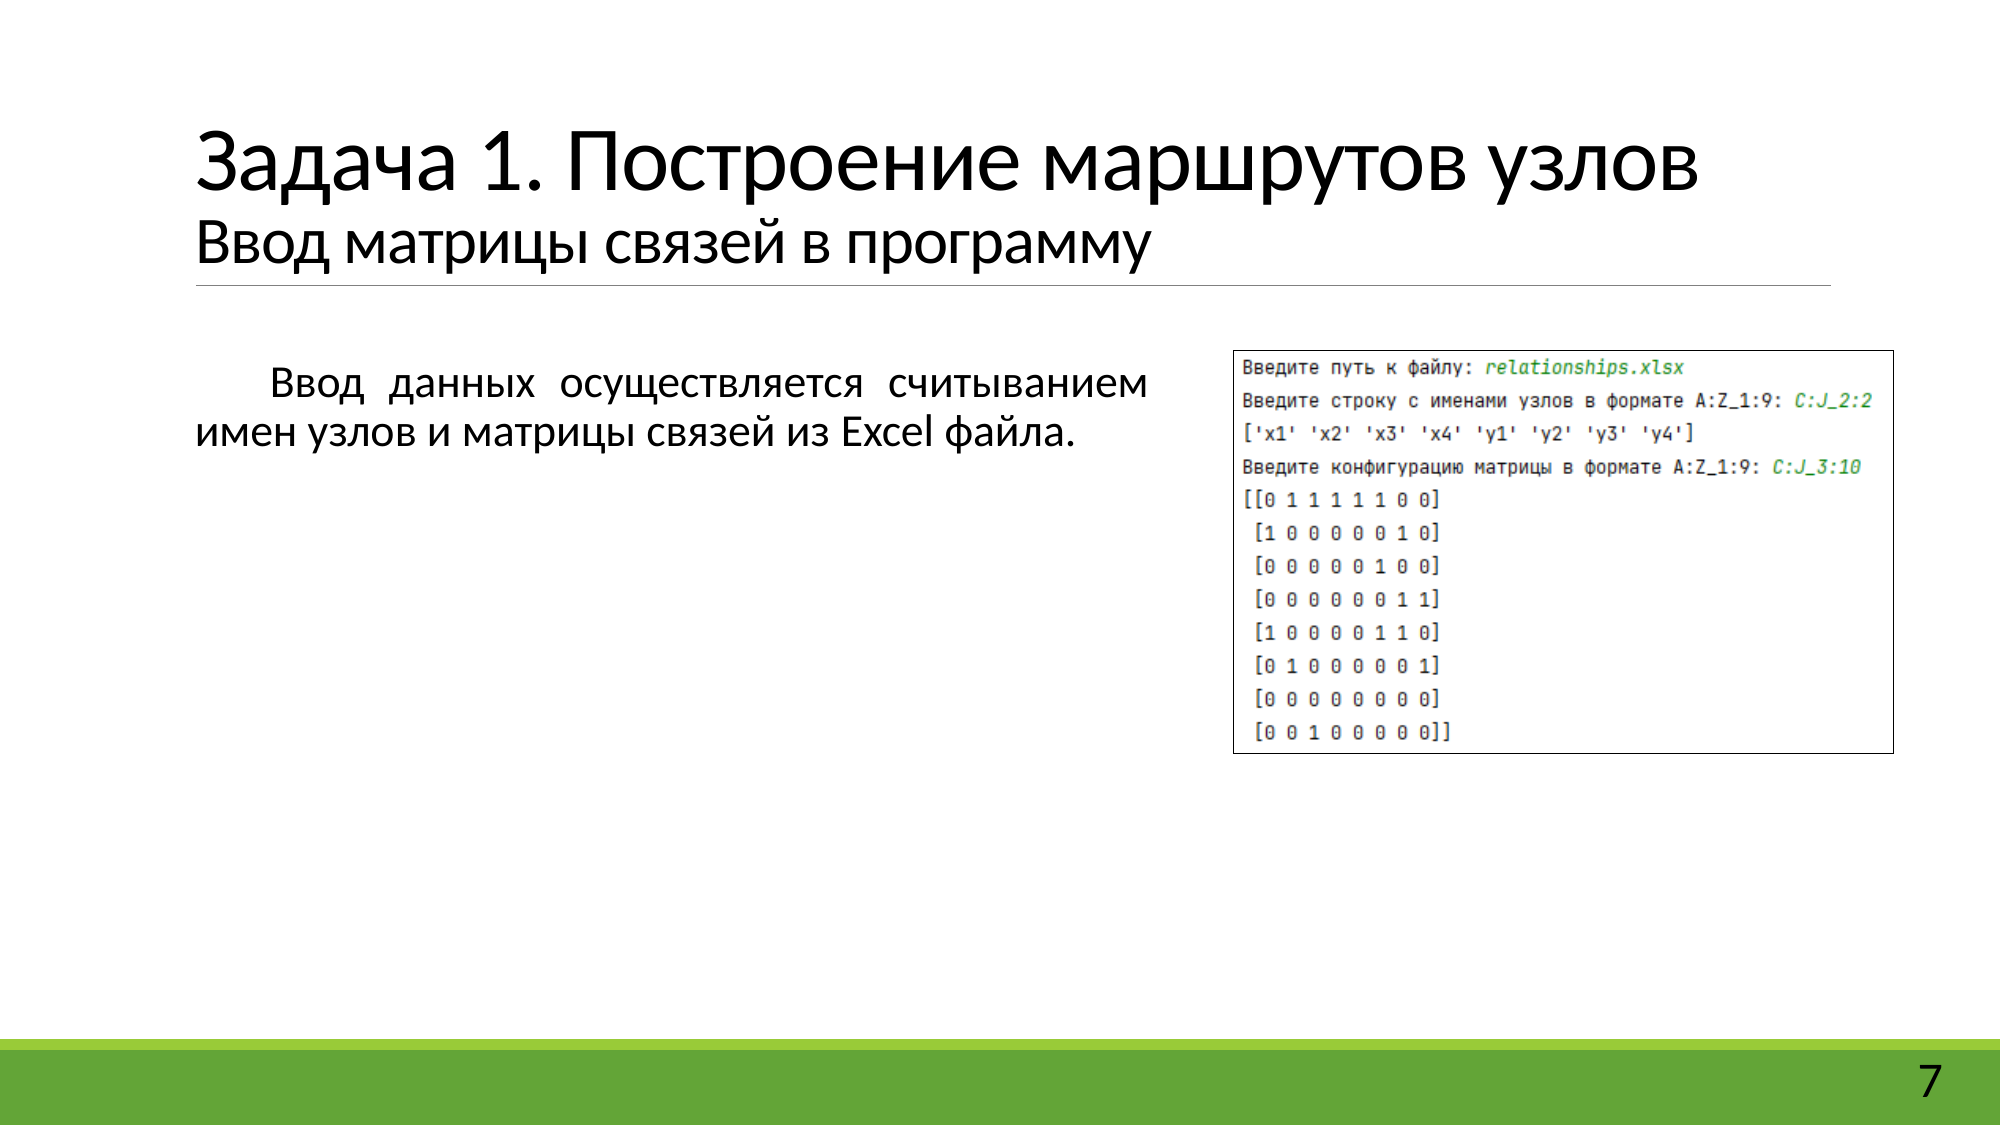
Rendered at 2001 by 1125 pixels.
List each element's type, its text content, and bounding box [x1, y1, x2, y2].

slide_number 7 [1830, 1048, 1958, 1108]
list Ввод данных осуществляется считыванием имен узлов и матрицы связей из Excel файла. [180, 350, 1150, 988]
title Задача 1. Построение маршрутов узлов Ввод матрицы связей в программу [180, 47, 1830, 285]
picture [1233, 349, 1895, 754]
